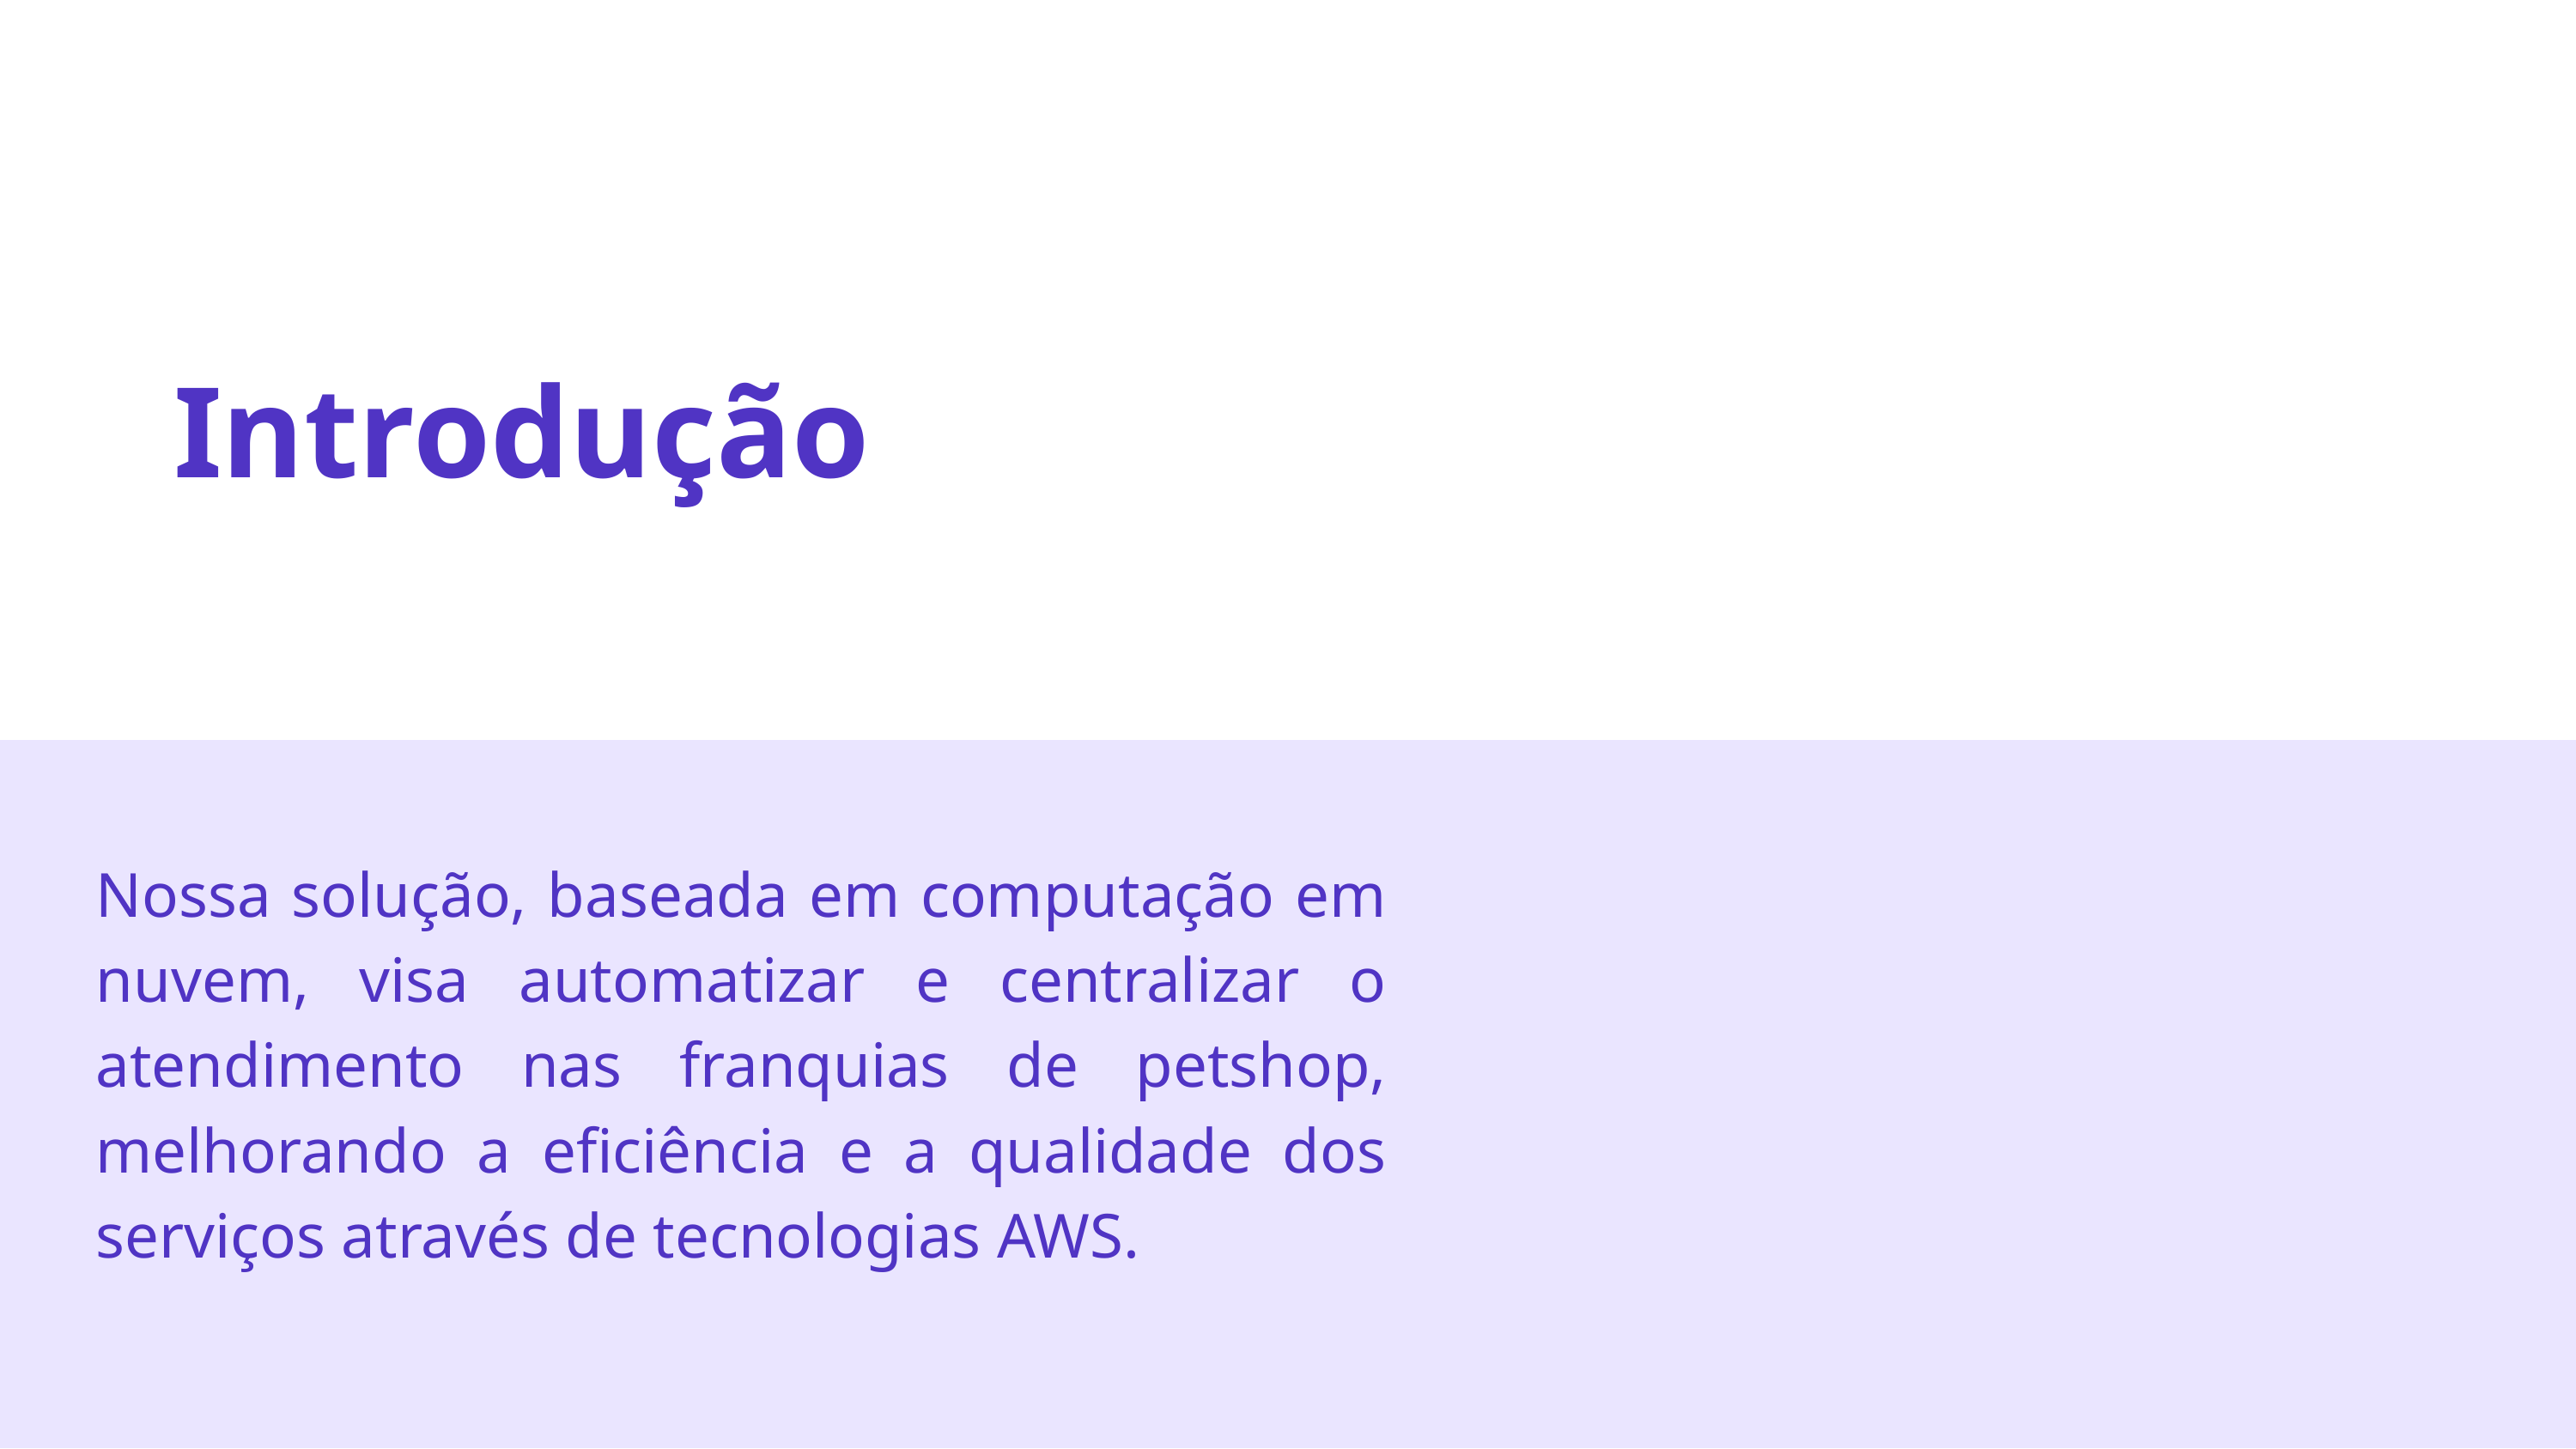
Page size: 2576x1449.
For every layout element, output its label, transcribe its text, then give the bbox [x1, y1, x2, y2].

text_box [0, 740, 2576, 1449]
text_box Introdução [173, 352, 1660, 503]
